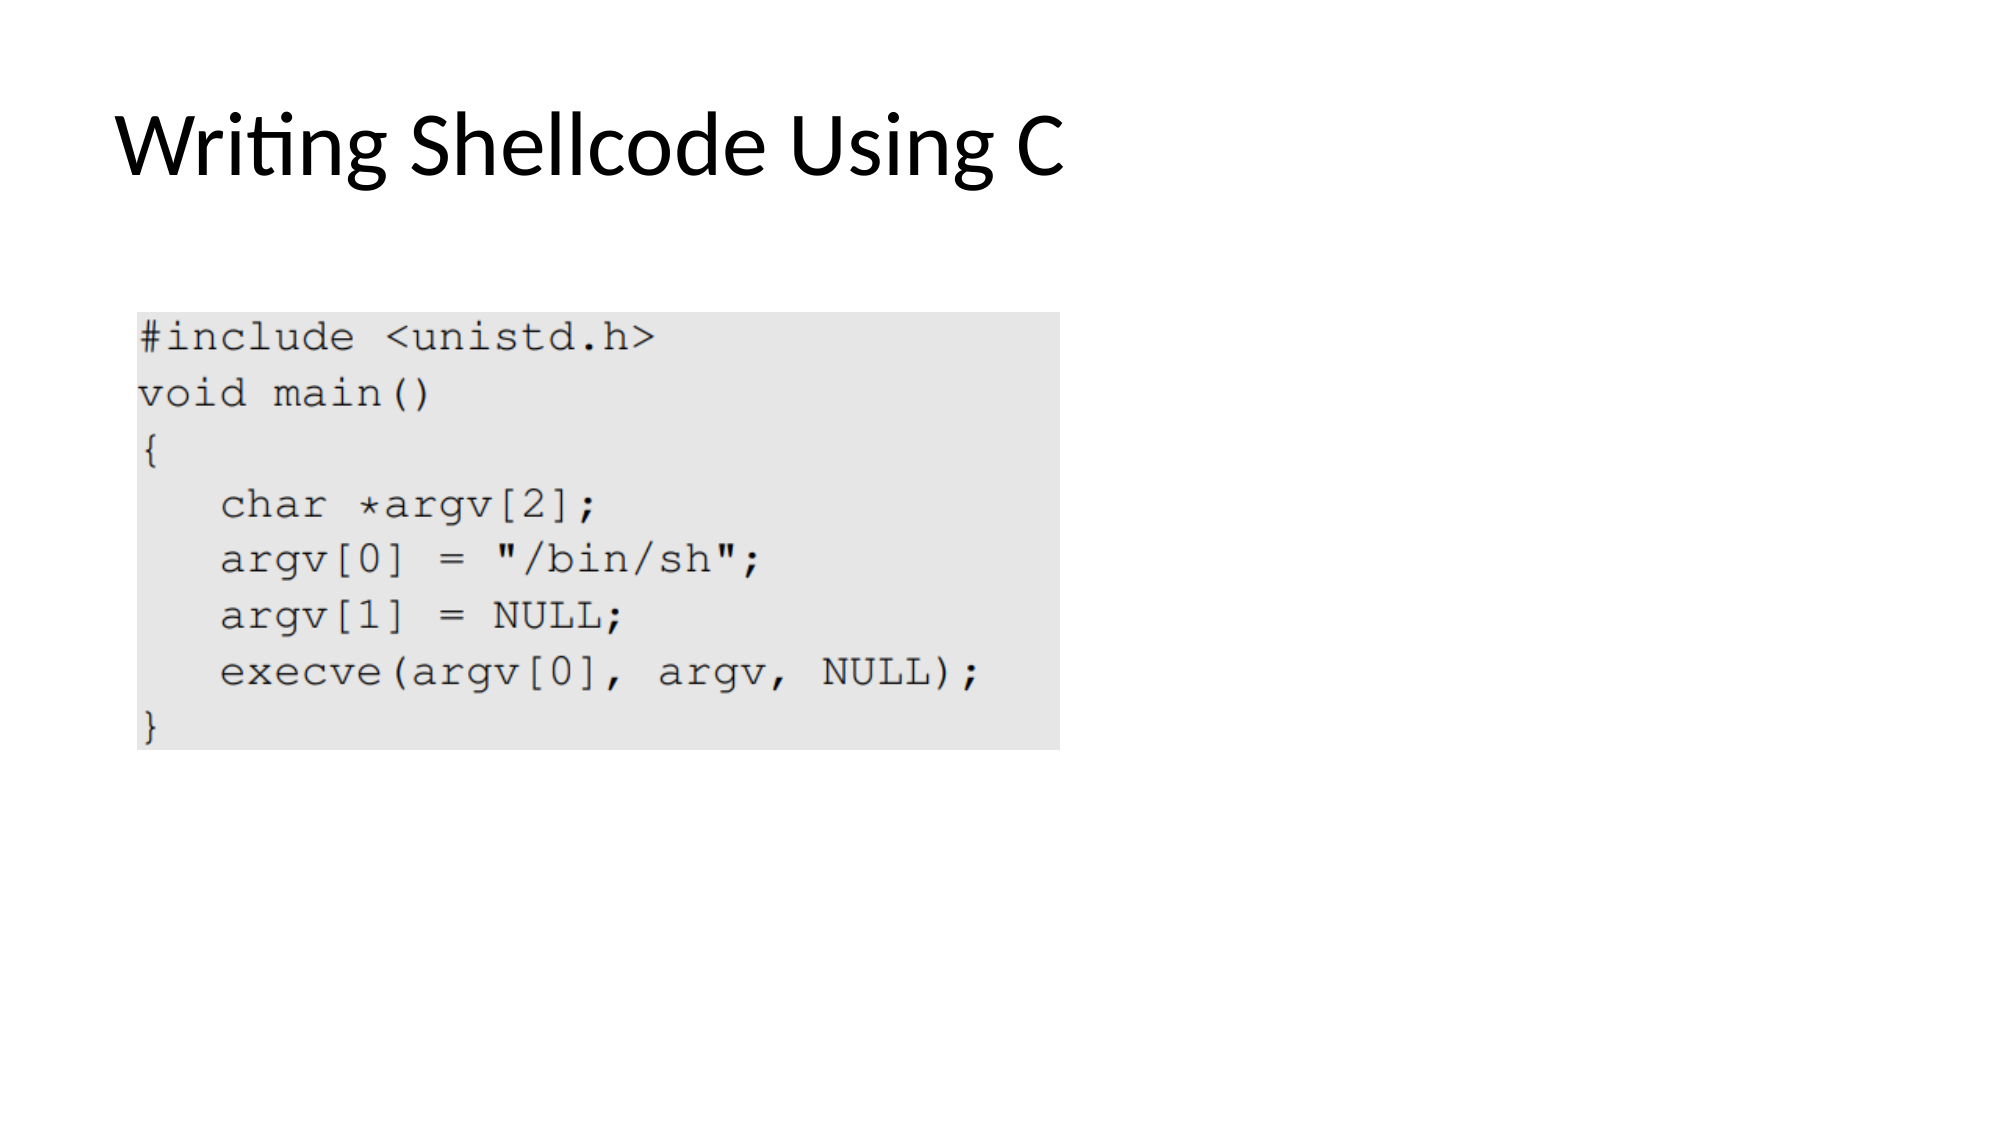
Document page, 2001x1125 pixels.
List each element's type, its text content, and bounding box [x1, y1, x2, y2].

title Writing Shellcode Using C [99, 45, 1900, 233]
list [137, 312, 1060, 751]
